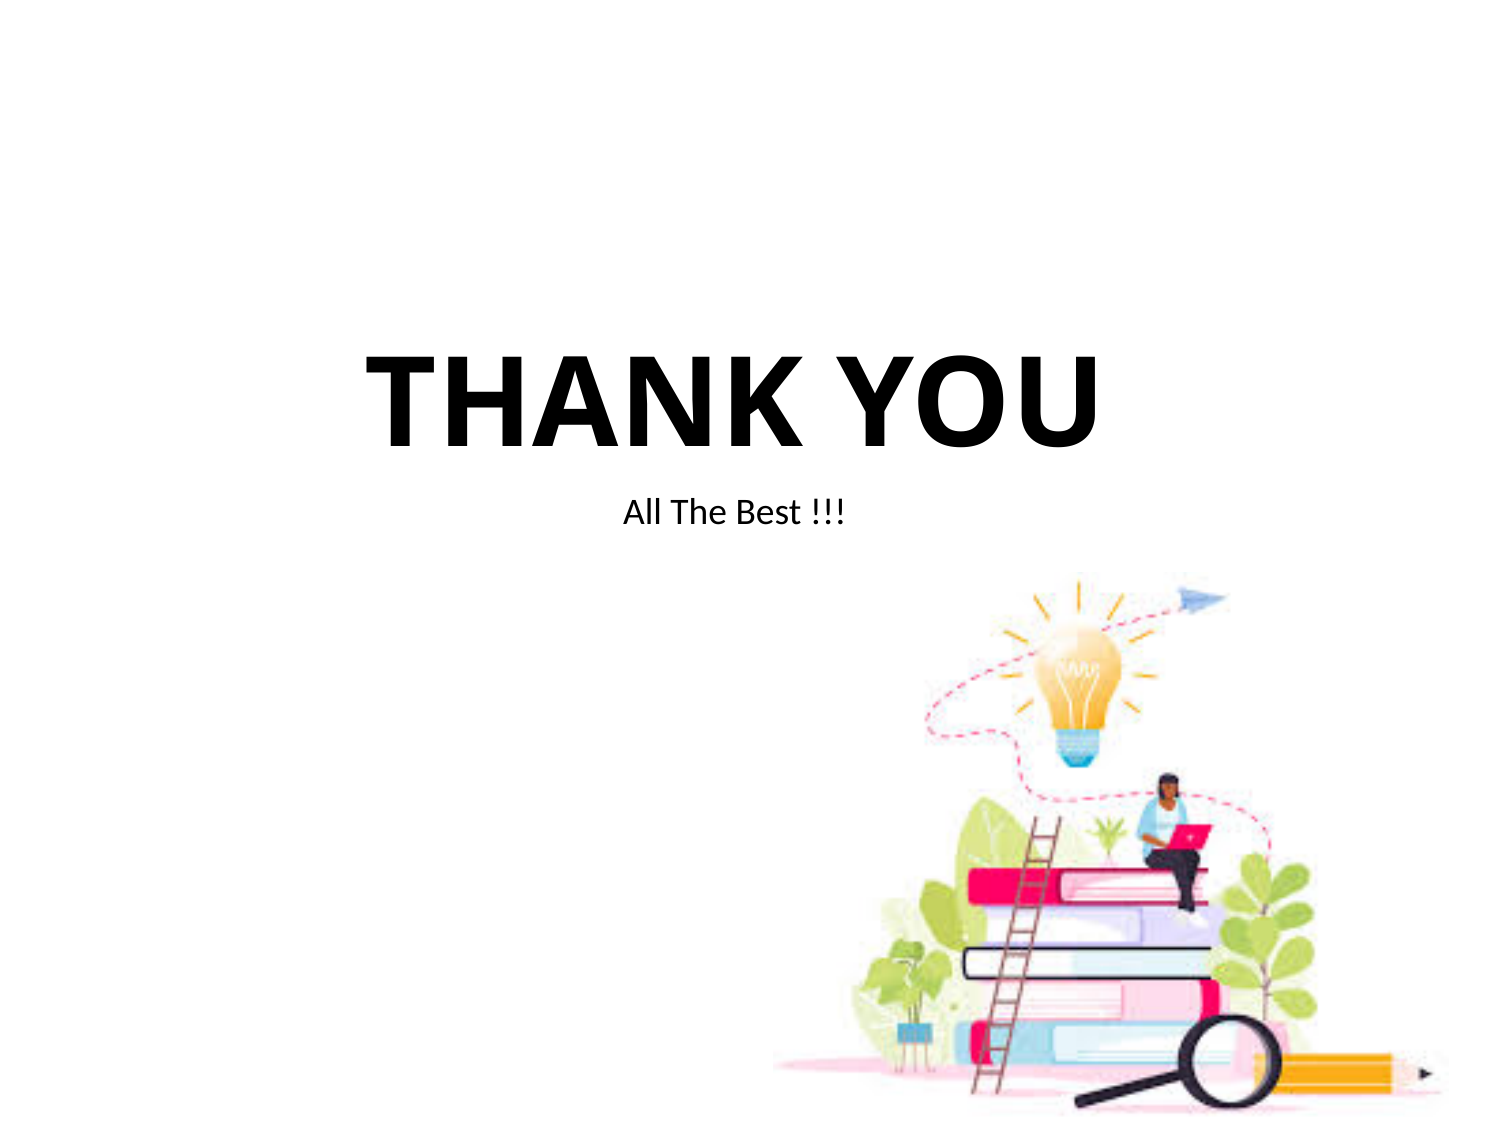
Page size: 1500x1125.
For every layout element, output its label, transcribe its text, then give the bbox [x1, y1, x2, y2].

text_box All The Best !!! [608, 479, 880, 540]
picture [773, 572, 1449, 1125]
title THANK YOU [76, 302, 1427, 491]
